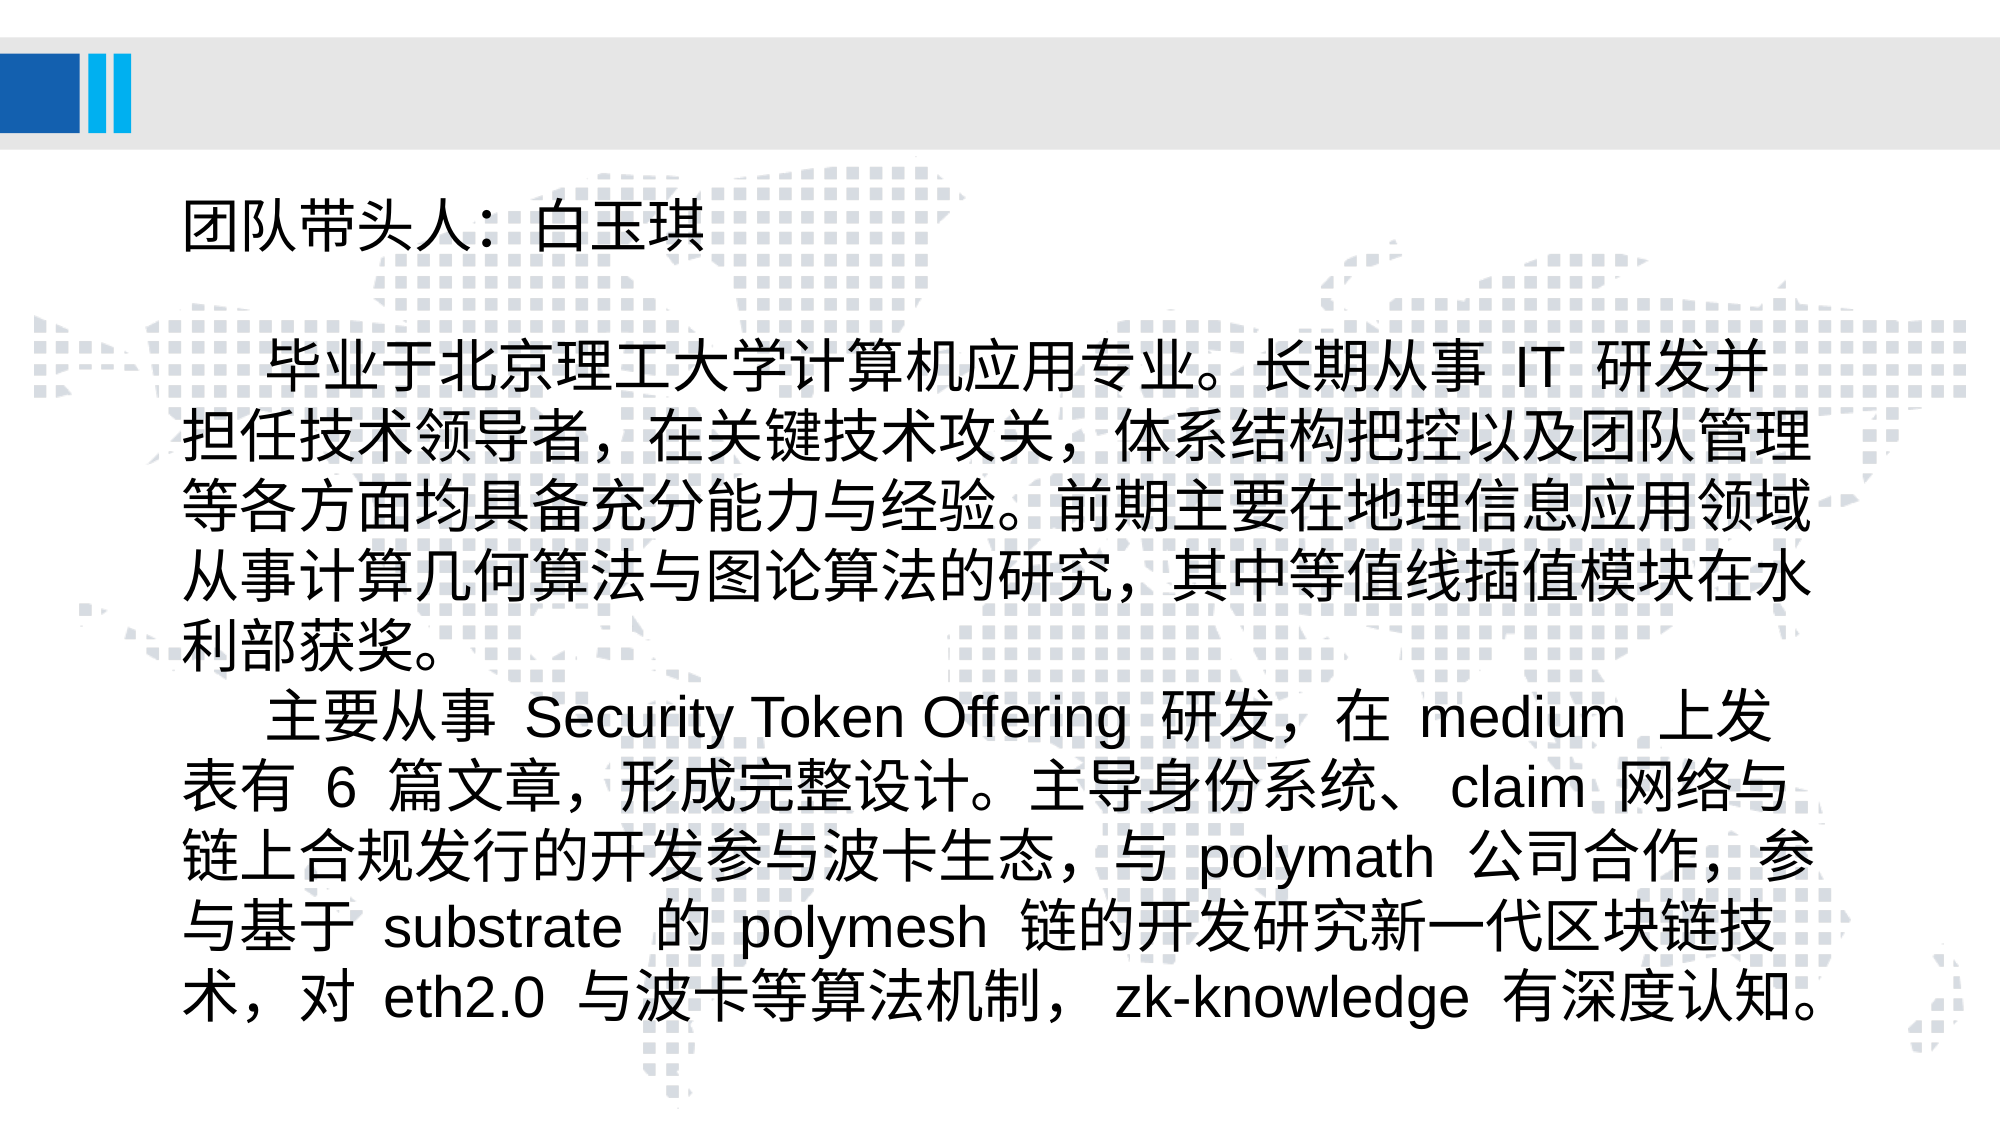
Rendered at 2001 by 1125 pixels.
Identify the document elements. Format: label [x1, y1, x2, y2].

picture [34, 156, 1966, 1110]
text_box [113, 53, 132, 134]
text_box [88, 53, 107, 134]
text_box [0, 36, 2000, 151]
text_box [0, 53, 80, 134]
